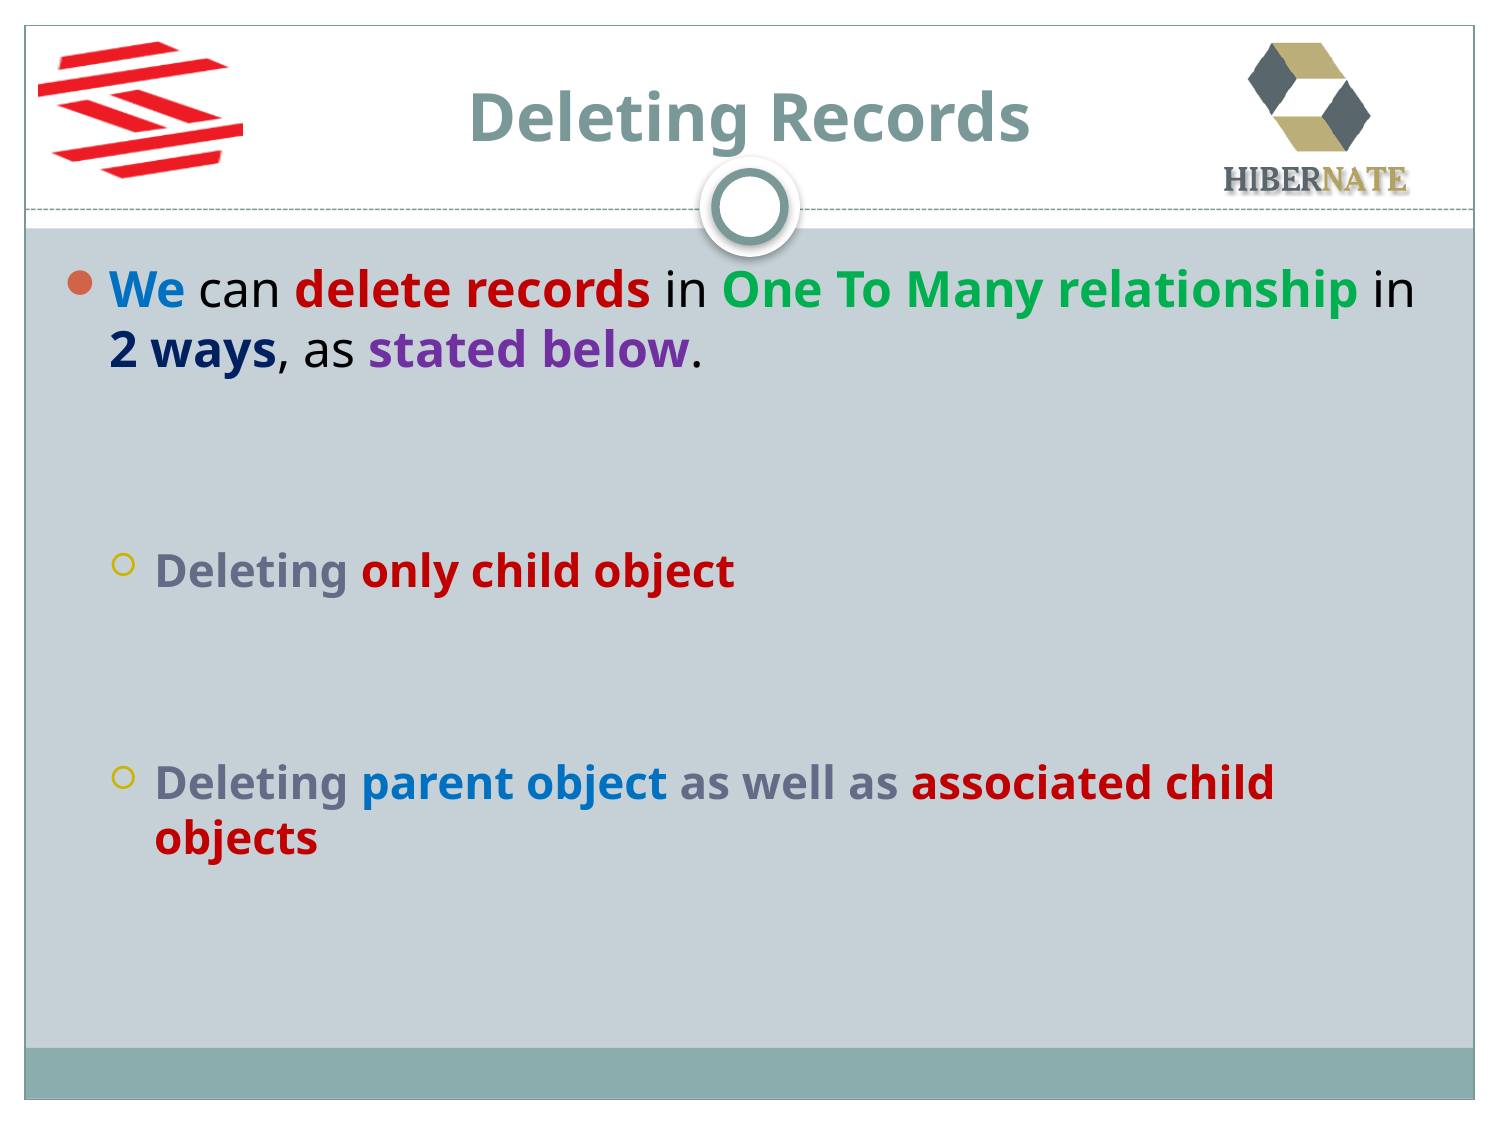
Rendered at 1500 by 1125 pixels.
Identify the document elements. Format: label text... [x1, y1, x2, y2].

picture [1223, 42, 1411, 197]
list We can delete records in One To Many relationship in 2 ways, as stated below. Deleting only child object Deleting parent object as well as associated child objects [49, 250, 1445, 1001]
title Deleting Records [237, 37, 1450, 162]
picture [37, 40, 243, 185]
